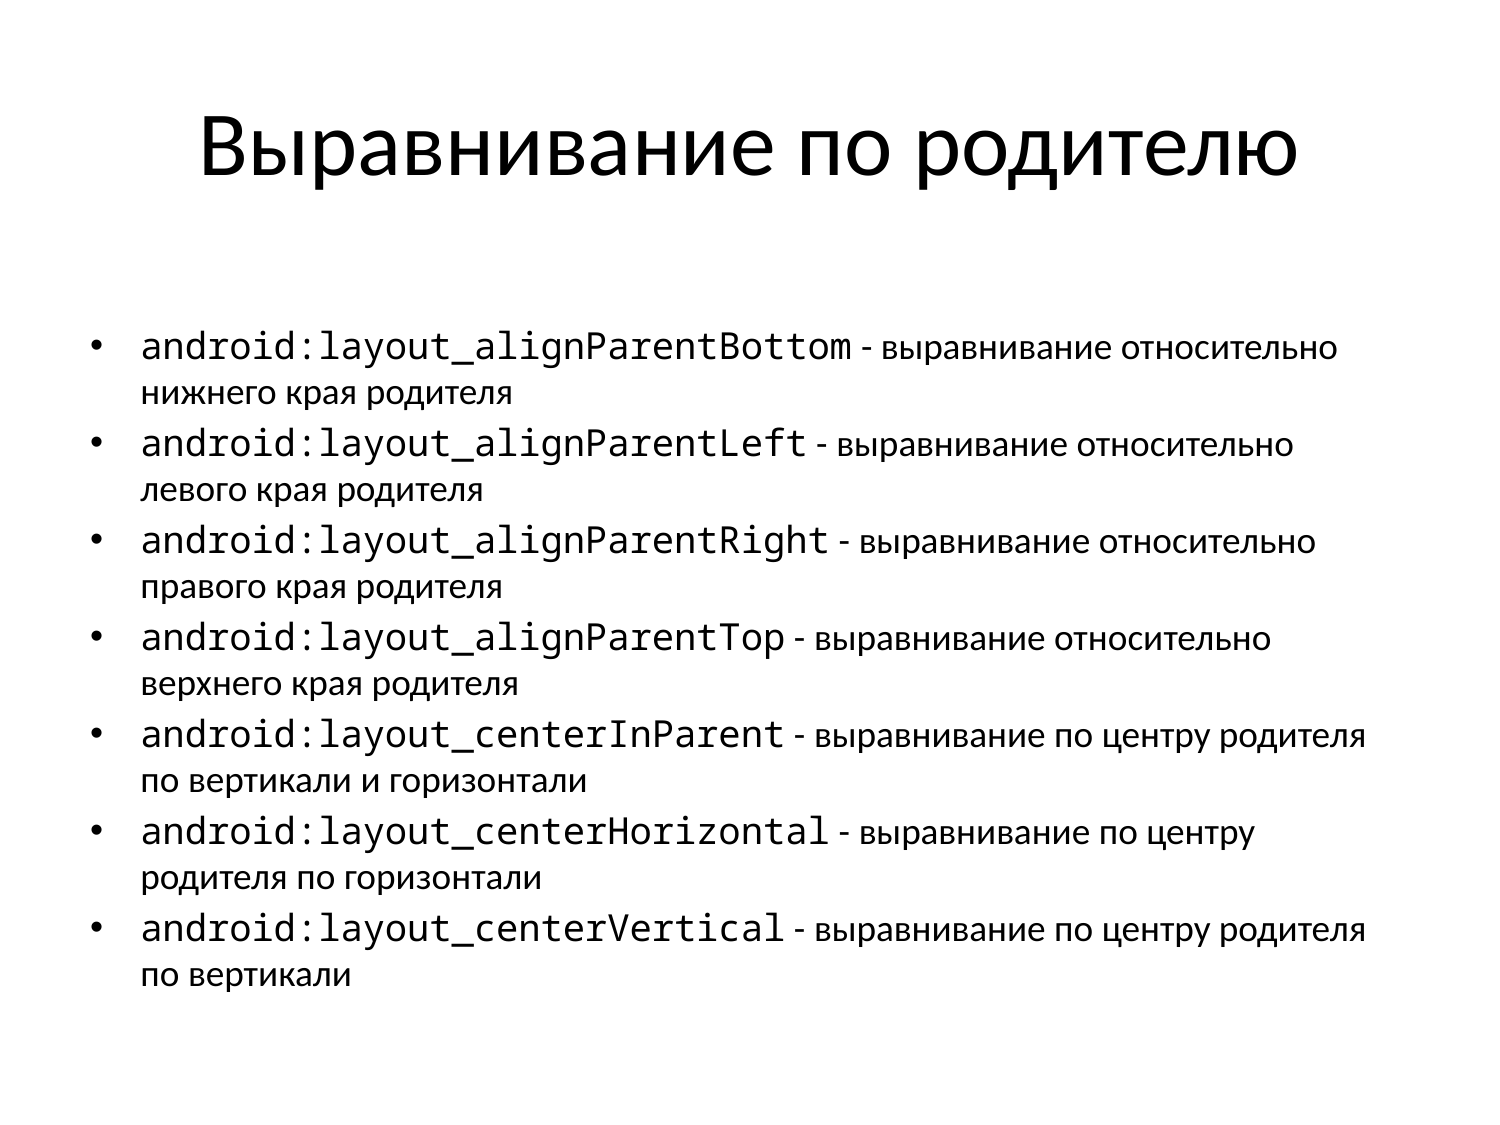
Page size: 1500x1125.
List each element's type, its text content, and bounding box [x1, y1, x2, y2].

title Выравнивание по родителю [75, 45, 1425, 233]
list android:layout_alignParentBottom - выравнивание относительно нижнего края родителя android:layout_alignParentLeft - выравнивание относительно левого края родителя android:layout_alignParentRight - выравнивание относительно правого края родителя android:layout_alignParentTop - выравнивание относительно верхнего края родителя android:layout_centerInParent - выравнивание по центру родителя по вертикали и горизонтали android:layout_centerHorizontal - выравнивание по центру родителя по горизонтали android:layout_centerVertical - выравнивание по центру родителя по вертикали [75, 262, 1425, 1005]
